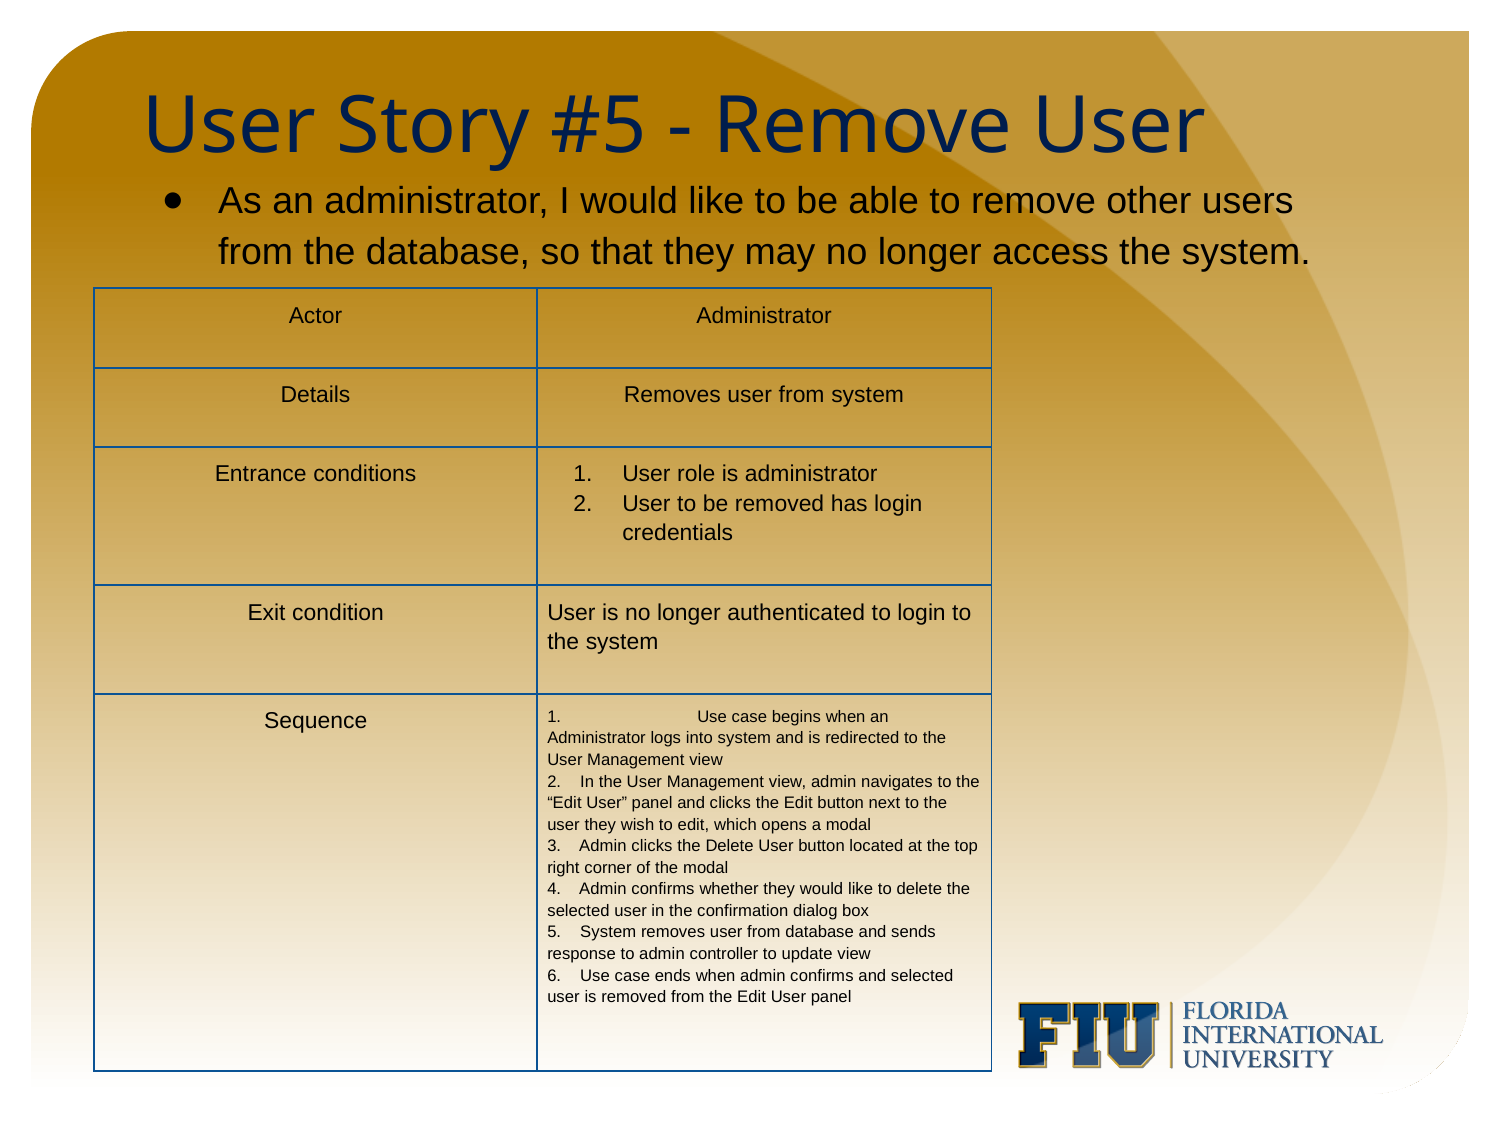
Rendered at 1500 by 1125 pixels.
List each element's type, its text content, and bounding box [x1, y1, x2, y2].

table_cell 1. Use case begins when an Administrator logs into system and is redirected to the User Management view 2. In the User Management view, admin navigates to the “Edit User” panel and clicks the Edit button next to the user they wish to edit, which opens a modal 3. Admin clicks the Delete User button located at the top right corner of the modal 4. Admin confirms whether they would like to delete the selected user in the confirmation dialog box 5. System removes user from database and sends response to admin controller to update view 6. Use case ends when admin confirms and selected user is removed from the Edit User panel [538, 695, 991, 1070]
picture [24, 30, 1473, 1094]
table_cell Entrance conditions [95, 448, 536, 584]
table_cell Exit condition [95, 586, 536, 693]
table_cell Sequence [95, 695, 536, 1070]
table_cell User is no longer authenticated to login to the system [538, 586, 991, 693]
list As an administrator, I would like to be able to remove other users from the database, so that they may no longer access the system. [128, 161, 1372, 247]
table_header Actor [95, 289, 536, 367]
title User Story #5 - Remove User [127, 4, 1372, 177]
table_cell Details [95, 369, 536, 446]
table_header Administrator [538, 289, 991, 367]
table_cell Removes user from system [538, 369, 991, 446]
table_cell User role is administrator User to be removed has login credentials [538, 448, 991, 584]
